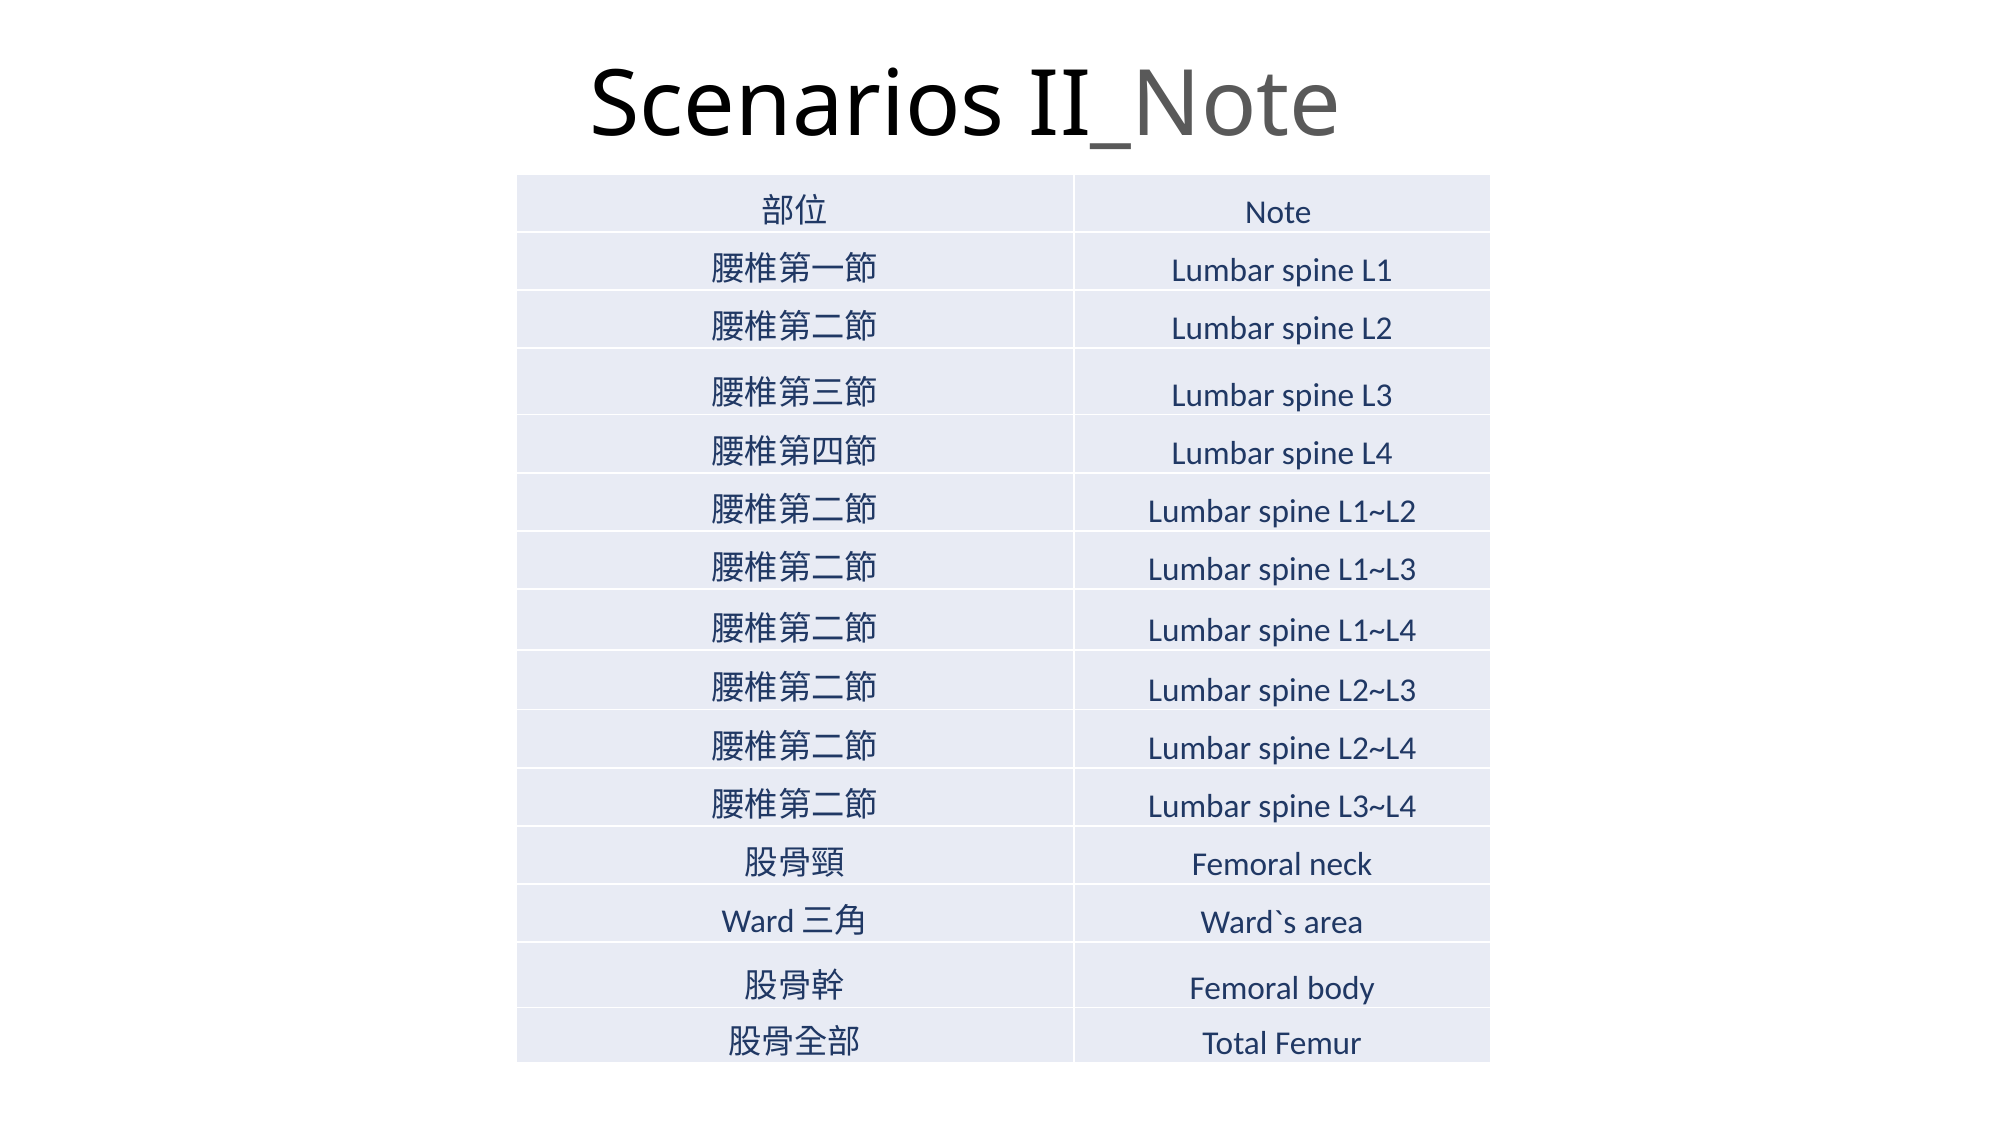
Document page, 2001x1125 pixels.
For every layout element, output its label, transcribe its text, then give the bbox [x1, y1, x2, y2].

table_cell 腰椎第二節 [517, 532, 1073, 588]
table_cell Ward`s area [1075, 885, 1490, 941]
table_cell Lumbar spine L3 [1075, 349, 1490, 414]
table_cell Ward三角 [517, 885, 1073, 941]
table_cell 股骨全部 [517, 1008, 1073, 1062]
table_cell 股骨頸 [517, 827, 1073, 883]
table_cell Lumbar spine L1~L3 [1075, 532, 1490, 588]
table_cell 腰椎第二節 [517, 769, 1073, 825]
table_cell 腰椎第二節 [517, 651, 1073, 709]
table_cell 腰椎第一節 [517, 233, 1073, 289]
table_header Note [1075, 175, 1490, 231]
table_cell 腰椎第二節 [517, 590, 1073, 649]
table_cell Lumbar spine L1~L2 [1075, 474, 1490, 530]
table_cell Lumbar spine L2~L4 [1075, 710, 1490, 767]
text_box Scenarios II_Note [171, 36, 1760, 171]
table_cell 股骨幹 [517, 943, 1073, 1007]
table_cell Lumbar spine L4 [1075, 415, 1490, 472]
table_cell 腰椎第二節 [517, 710, 1073, 767]
table_cell Lumbar spine L1~L4 [1075, 590, 1490, 649]
table_cell Lumbar spine L2~L3 [1075, 651, 1490, 709]
table_cell 腰椎第四節 [517, 415, 1073, 472]
table_header 部位 [517, 175, 1073, 231]
table_cell Lumbar spine L2 [1075, 291, 1490, 347]
table_cell 腰椎第二節 [517, 291, 1073, 347]
table_cell 腰椎第三節 [517, 349, 1073, 414]
table_cell Total Femur [1075, 1008, 1490, 1062]
table_cell Lumbar spine L3~L4 [1075, 769, 1490, 825]
table_cell Femoral body [1075, 943, 1490, 1007]
table_cell Lumbar spine L1 [1075, 233, 1490, 289]
table_cell Femoral neck [1075, 827, 1490, 883]
table_cell 腰椎第二節 [517, 474, 1073, 530]
